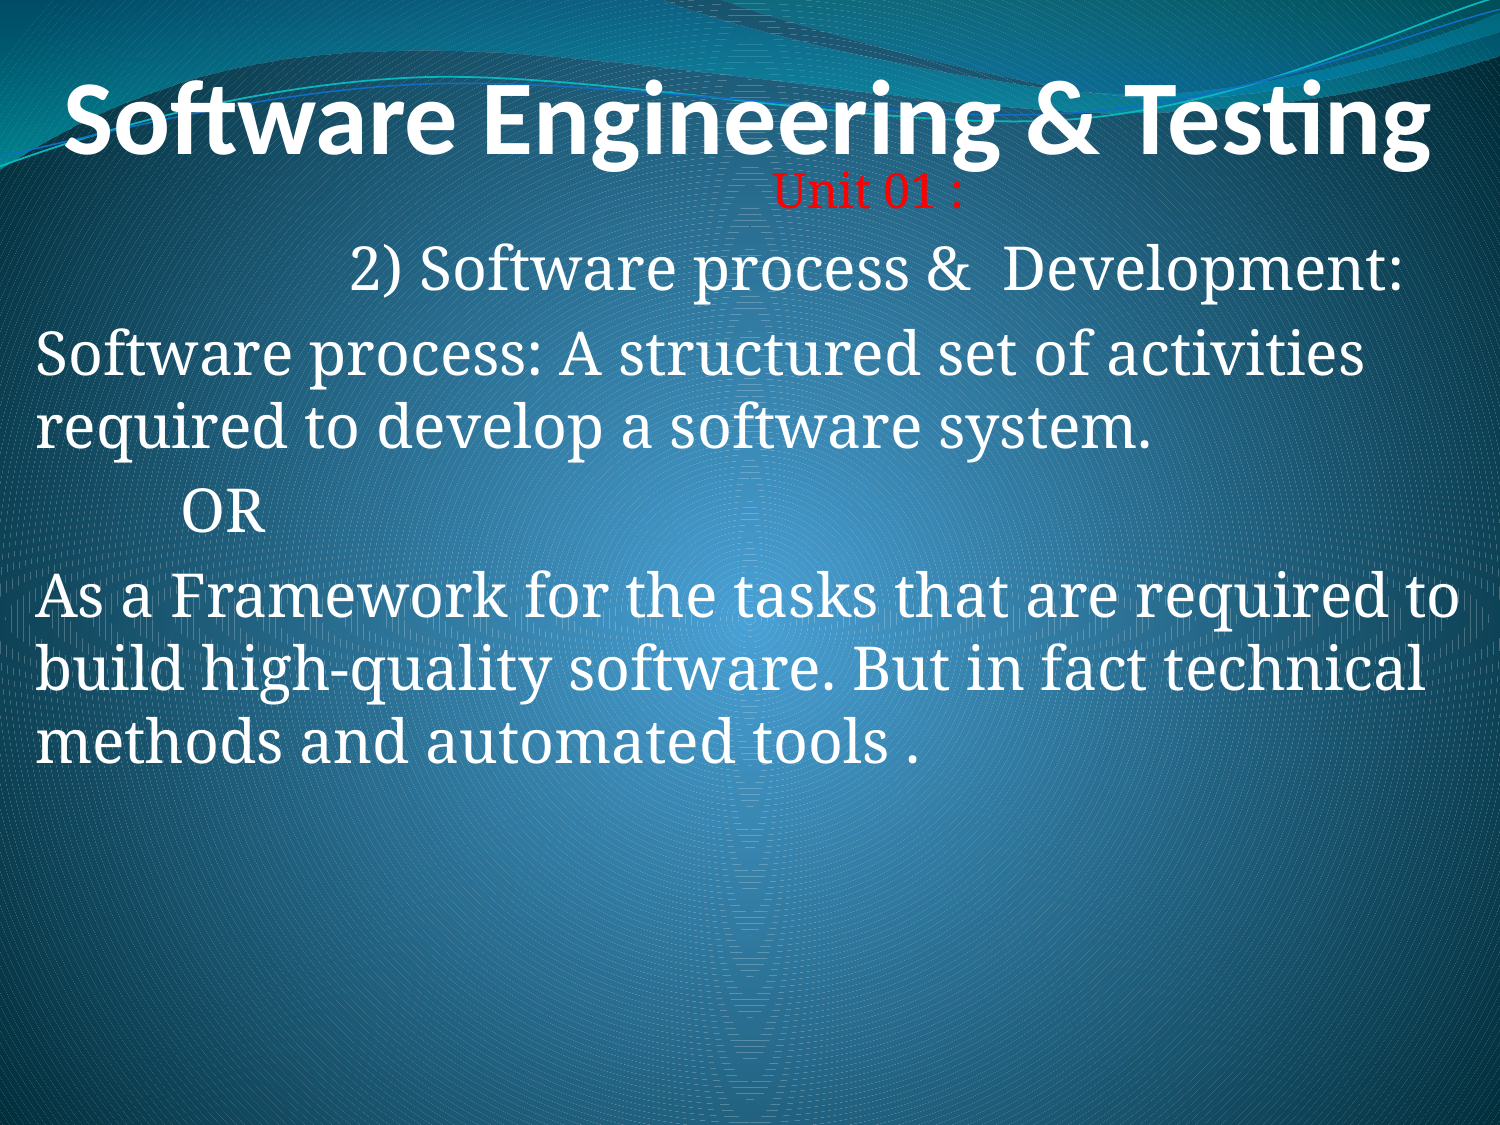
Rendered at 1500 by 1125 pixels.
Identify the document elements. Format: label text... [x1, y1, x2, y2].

subtitle Unit 01 : 2) Software process & Development: Software process: A structured set of activities required to develop a software system. OR As a Framework for the tasks that are required to build high-quality software. But in fact technical methods and automated tools . [35, 575, 1500, 1102]
title Software Engineering & Testing [0, 0, 1500, 176]
text_box [0, 492, 1500, 575]
subtitle Unit 01 : 2) Software process & Development: Software process: A structured set of activities required to develop a software system. OR As a Framework for the tasks that are required to build high-quality software. But in fact technical methods and automated tools . [35, 152, 1500, 492]
